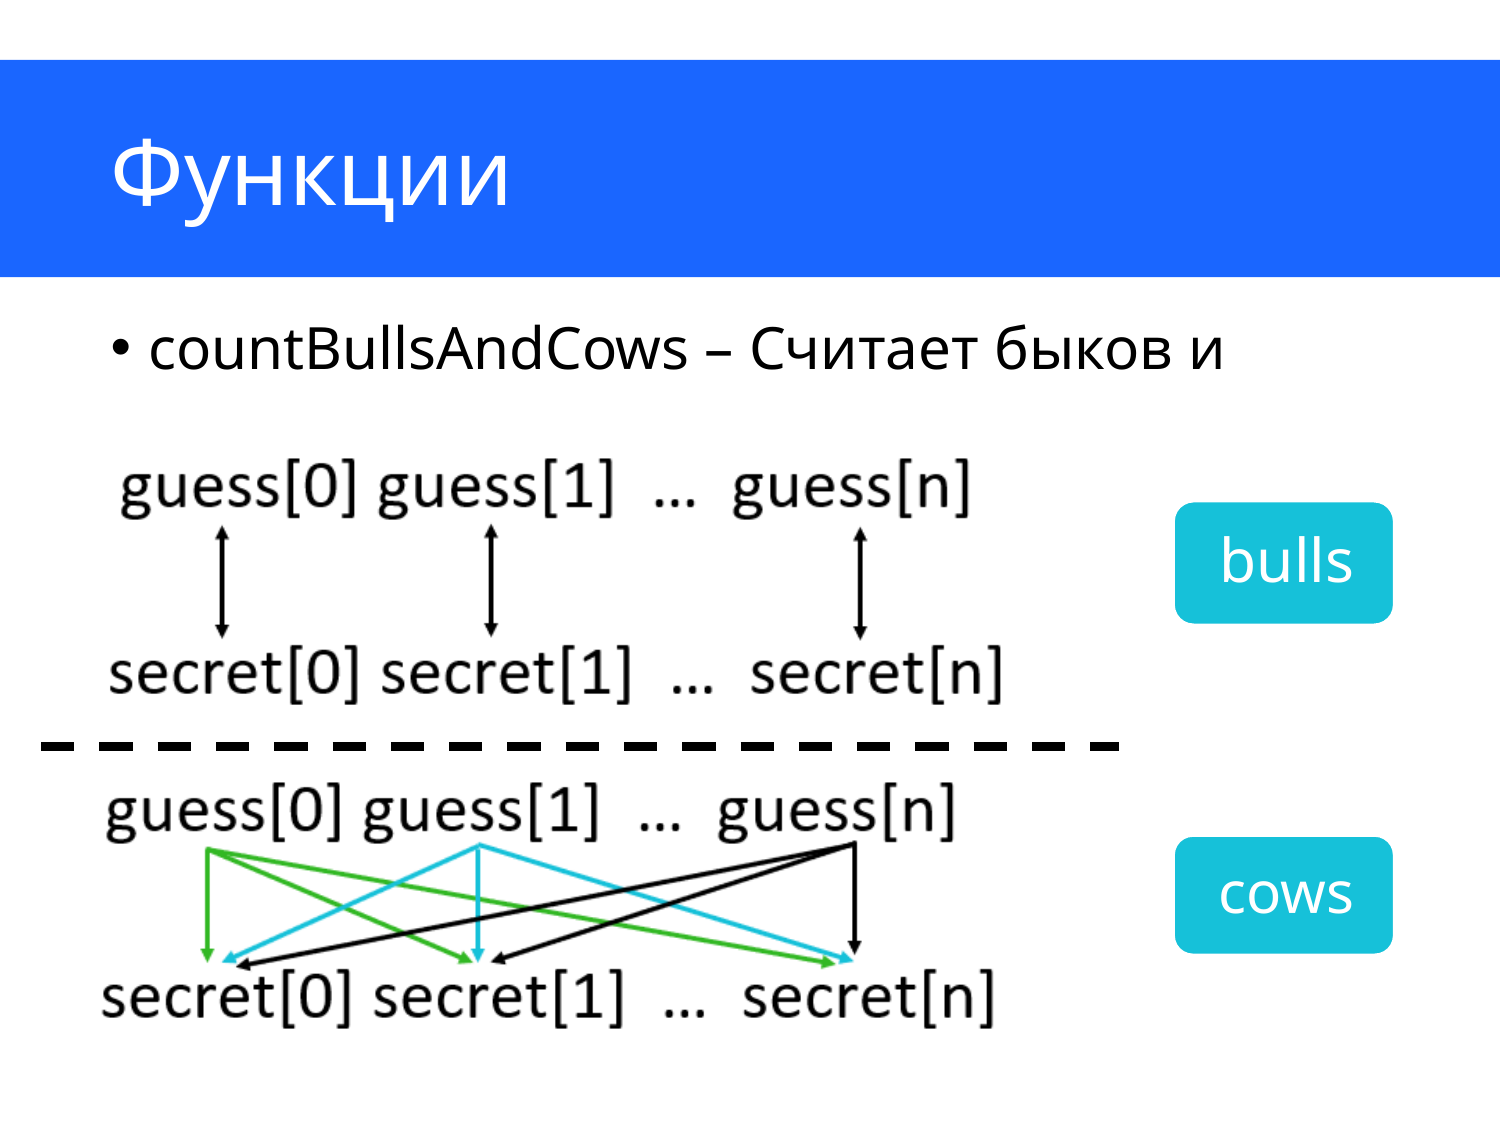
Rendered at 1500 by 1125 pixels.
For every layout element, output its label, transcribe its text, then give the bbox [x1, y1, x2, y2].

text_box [1172, 829, 1396, 956]
title Функции [102, 59, 1398, 278]
list countBullsAndCows – Считает быков и коров [102, 303, 1398, 1006]
picture [49, 747, 1049, 1054]
picture [49, 396, 1049, 746]
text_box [1172, 499, 1396, 626]
